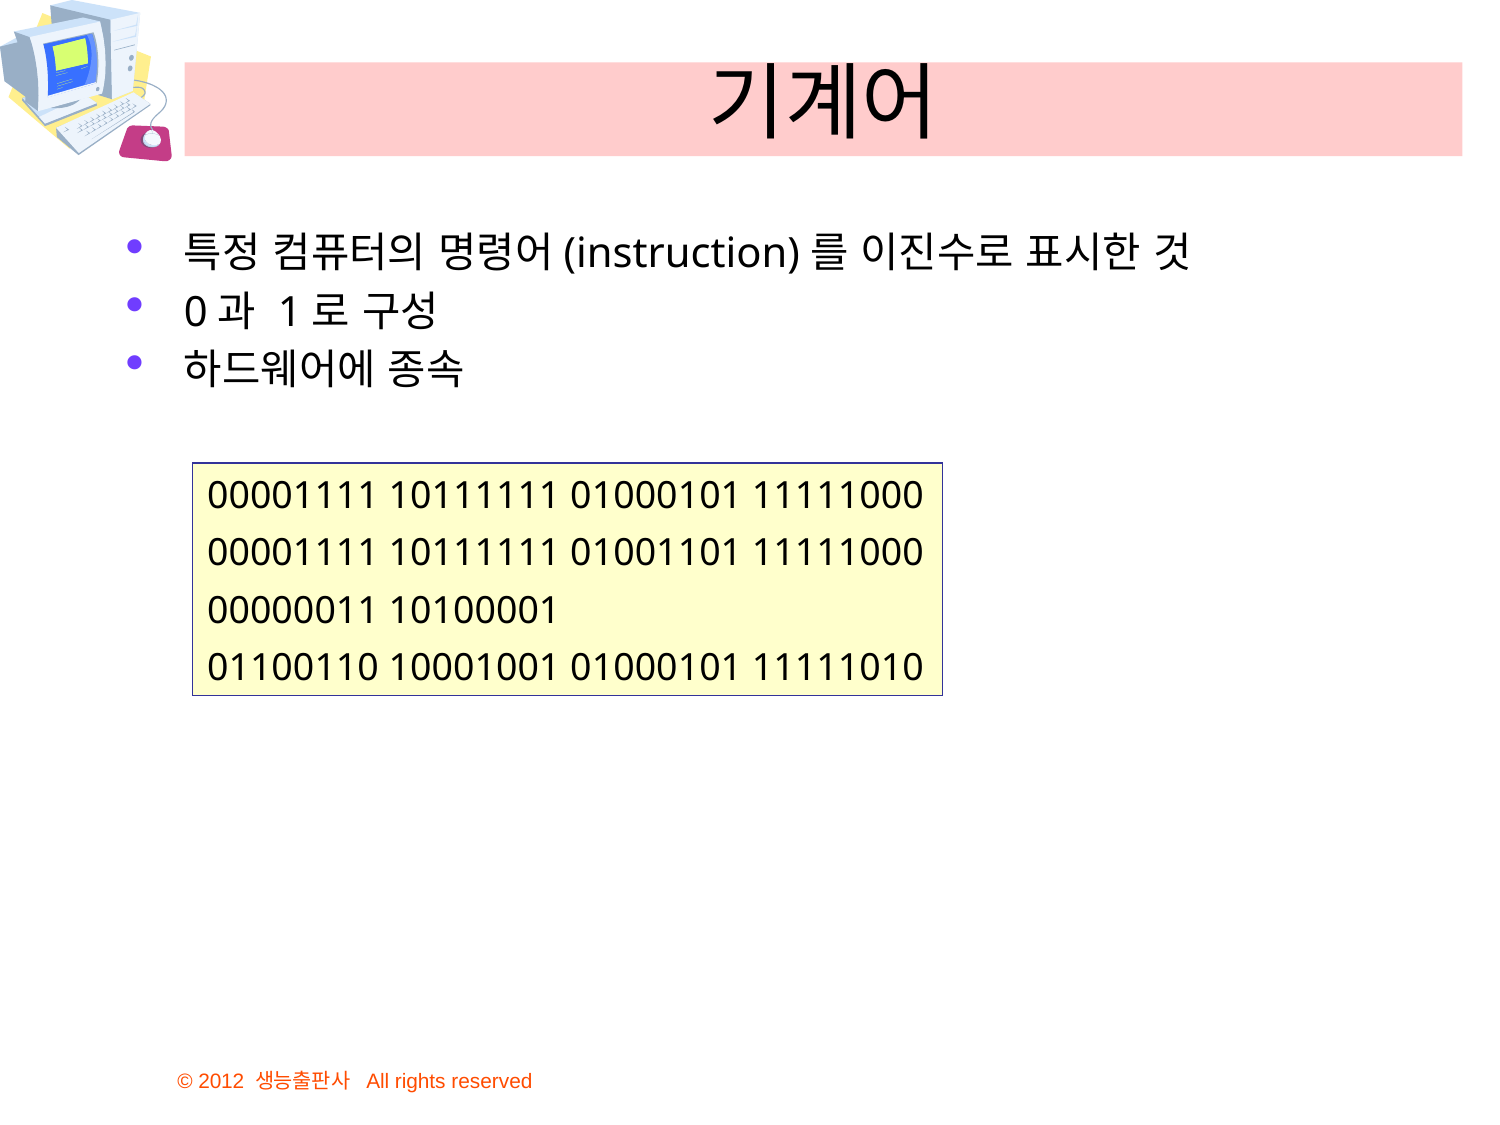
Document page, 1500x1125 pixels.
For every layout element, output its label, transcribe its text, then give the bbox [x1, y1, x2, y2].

text_box 00001111 10111111 01000101 11111000 00001111 10111111 01001101 11111000 00000011 10100001 01100110 10001001 01000101 11111010 [192, 463, 943, 696]
list 특정 컴퓨터의 명령어(instruction)를 이진수로 표시한 것 0과 1로 구성 하드웨어에 종속 [112, 218, 1460, 900]
title 기계어 [184, 62, 1463, 157]
